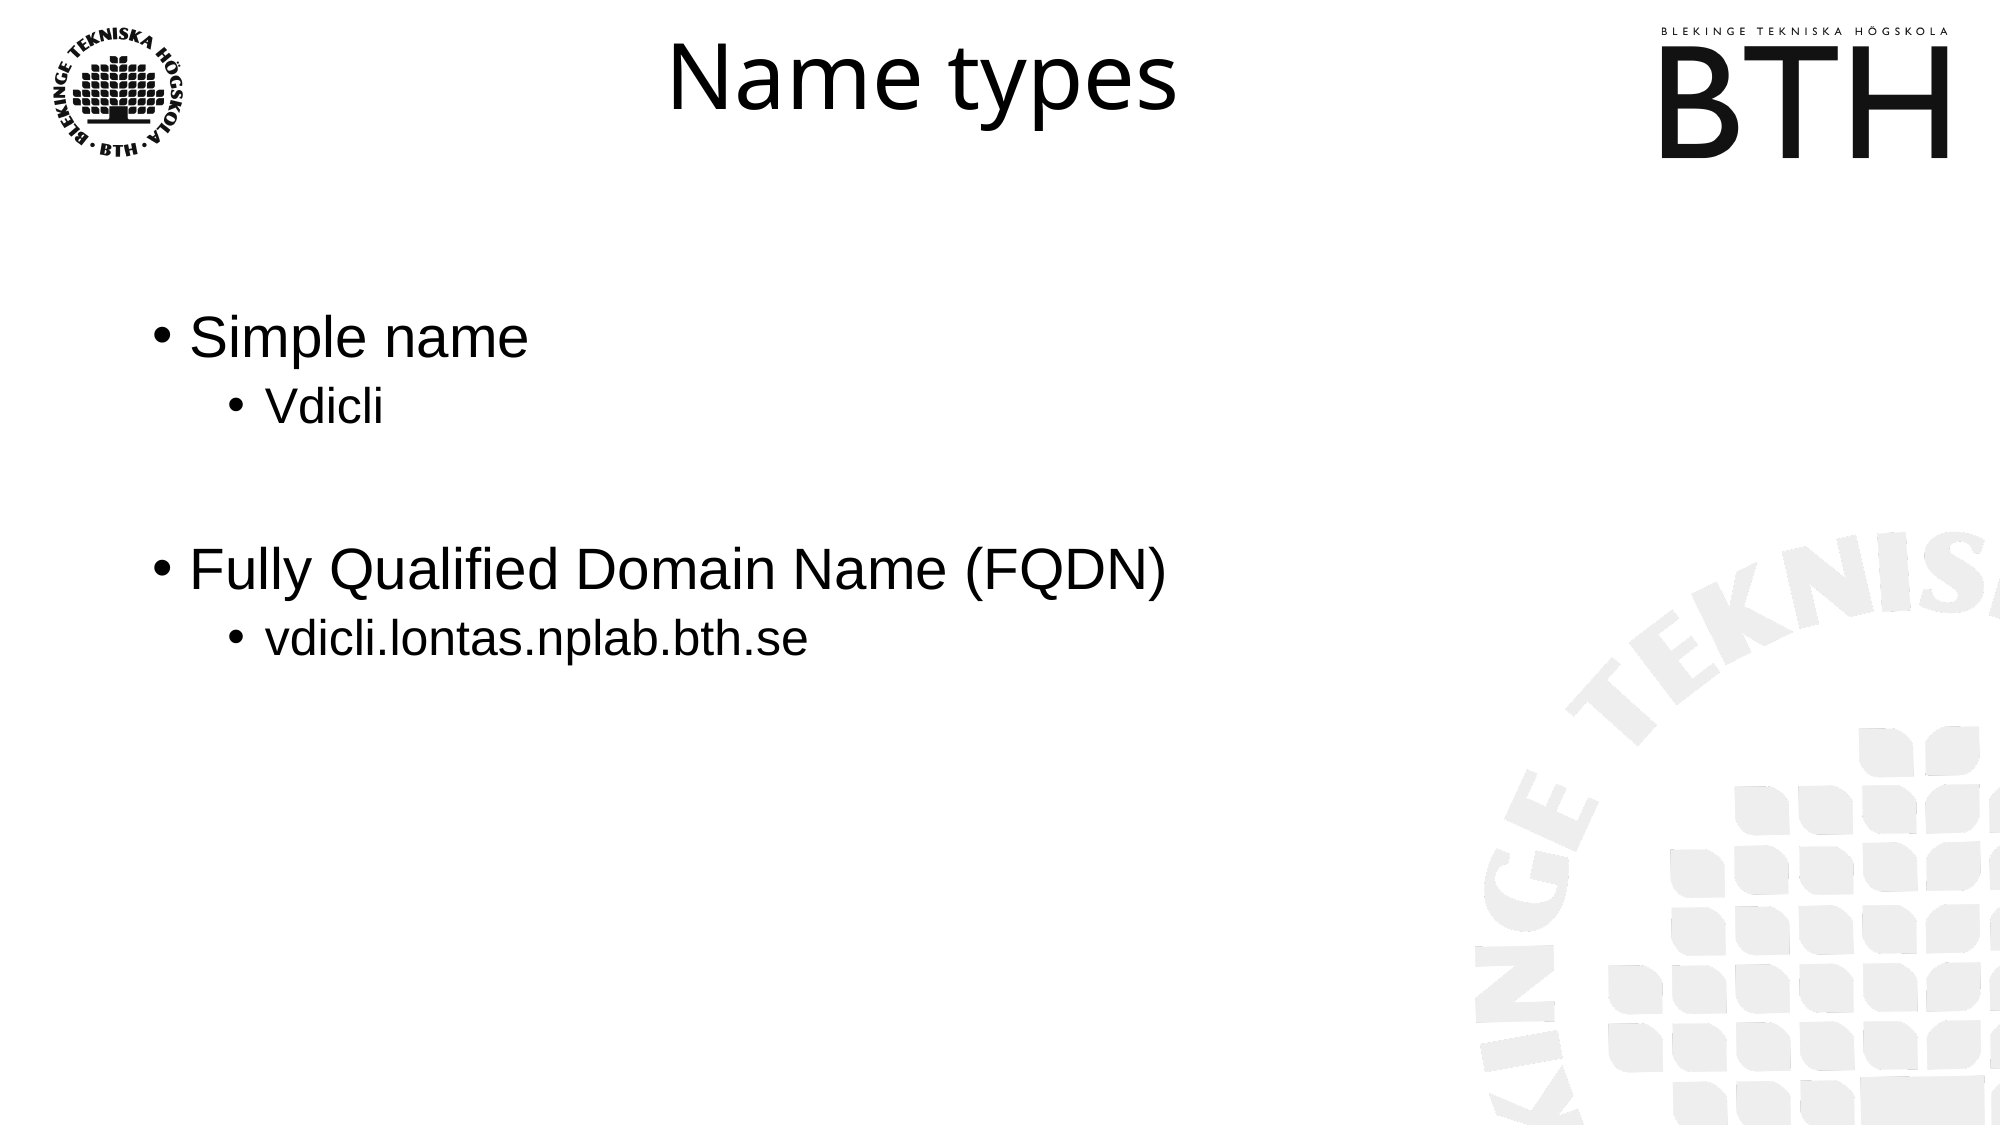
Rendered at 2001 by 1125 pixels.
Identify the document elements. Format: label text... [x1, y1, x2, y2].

picture [47, 21, 189, 163]
list Simple name Vdicli Fully Qualified Domain Name (FQDN) vdicli.lontas.nplab.bth.se [137, 299, 1863, 1014]
picture [1656, 21, 1953, 163]
title Name types [187, 0, 1658, 161]
picture [1475, 531, 2000, 1125]
